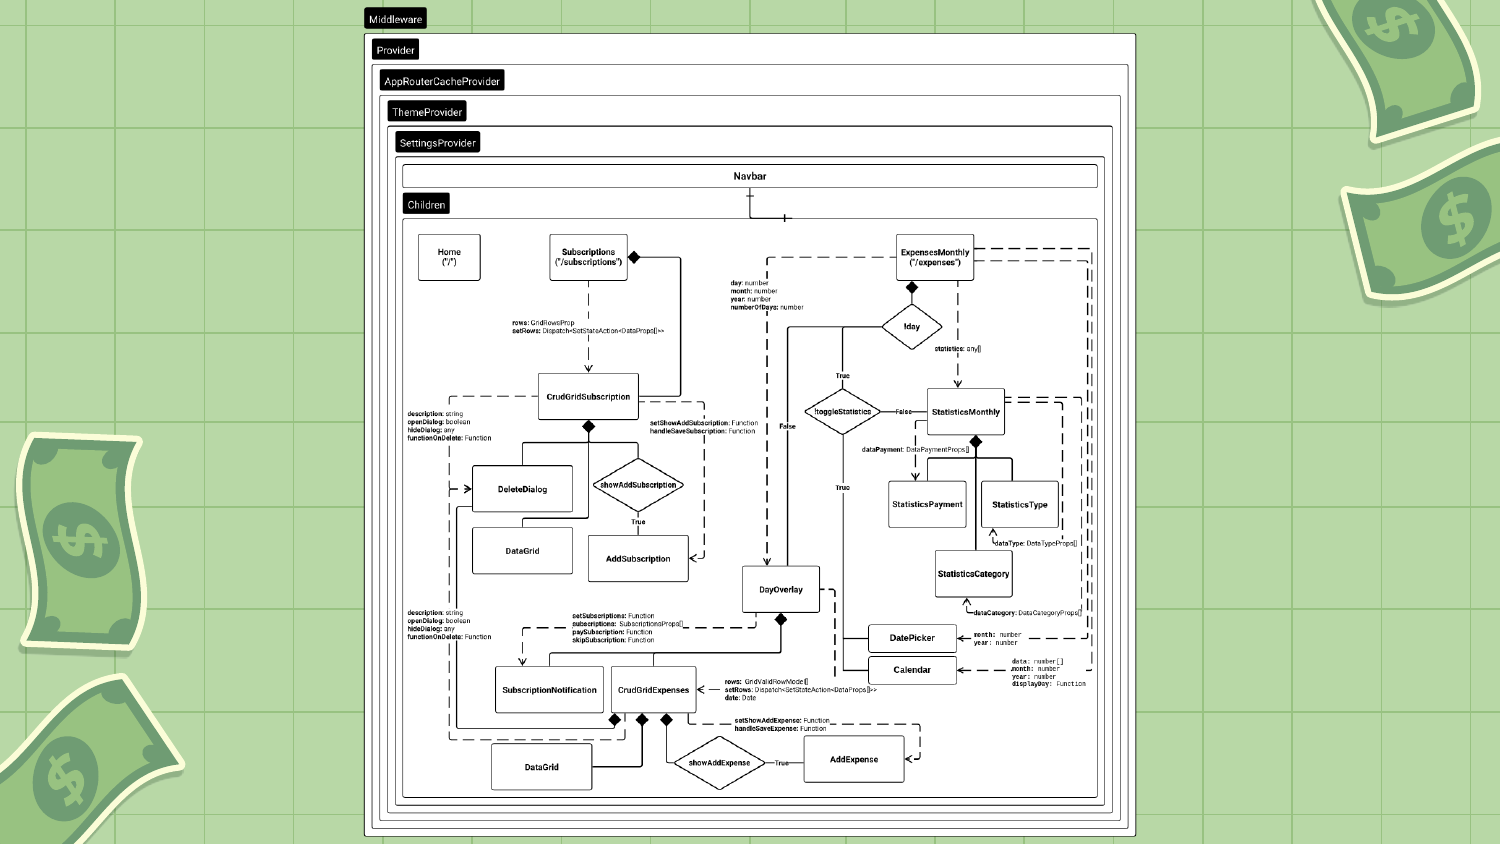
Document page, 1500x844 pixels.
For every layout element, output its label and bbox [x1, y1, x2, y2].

picture [356, 0, 1144, 844]
